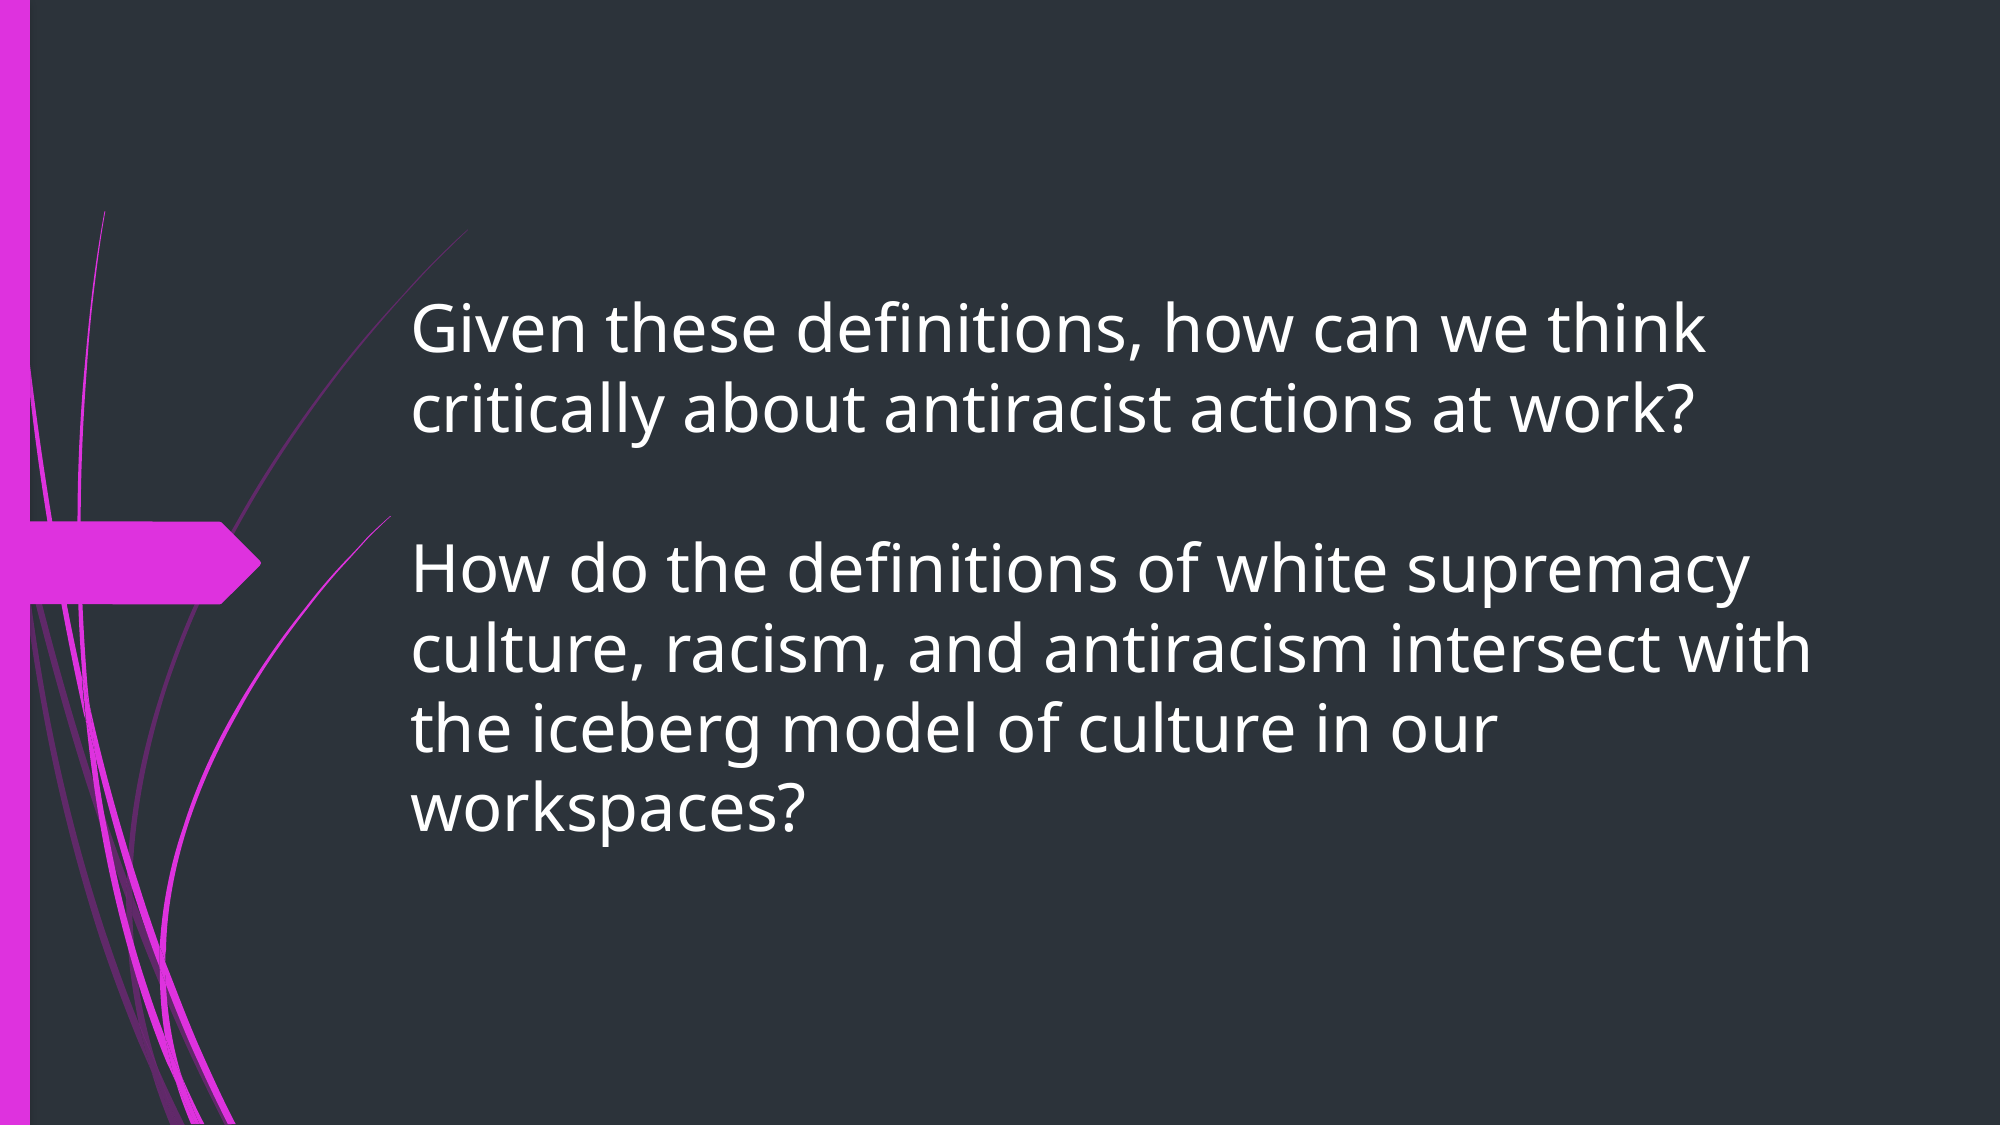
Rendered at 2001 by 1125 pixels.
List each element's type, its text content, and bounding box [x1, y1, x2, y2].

title Given these definitions, how can we think critically about antiracist actions at work? How do the definitions of white supremacy culture, racism, and antiracism intersect with the iceberg model of culture in our workspaces? [395, 277, 1858, 853]
